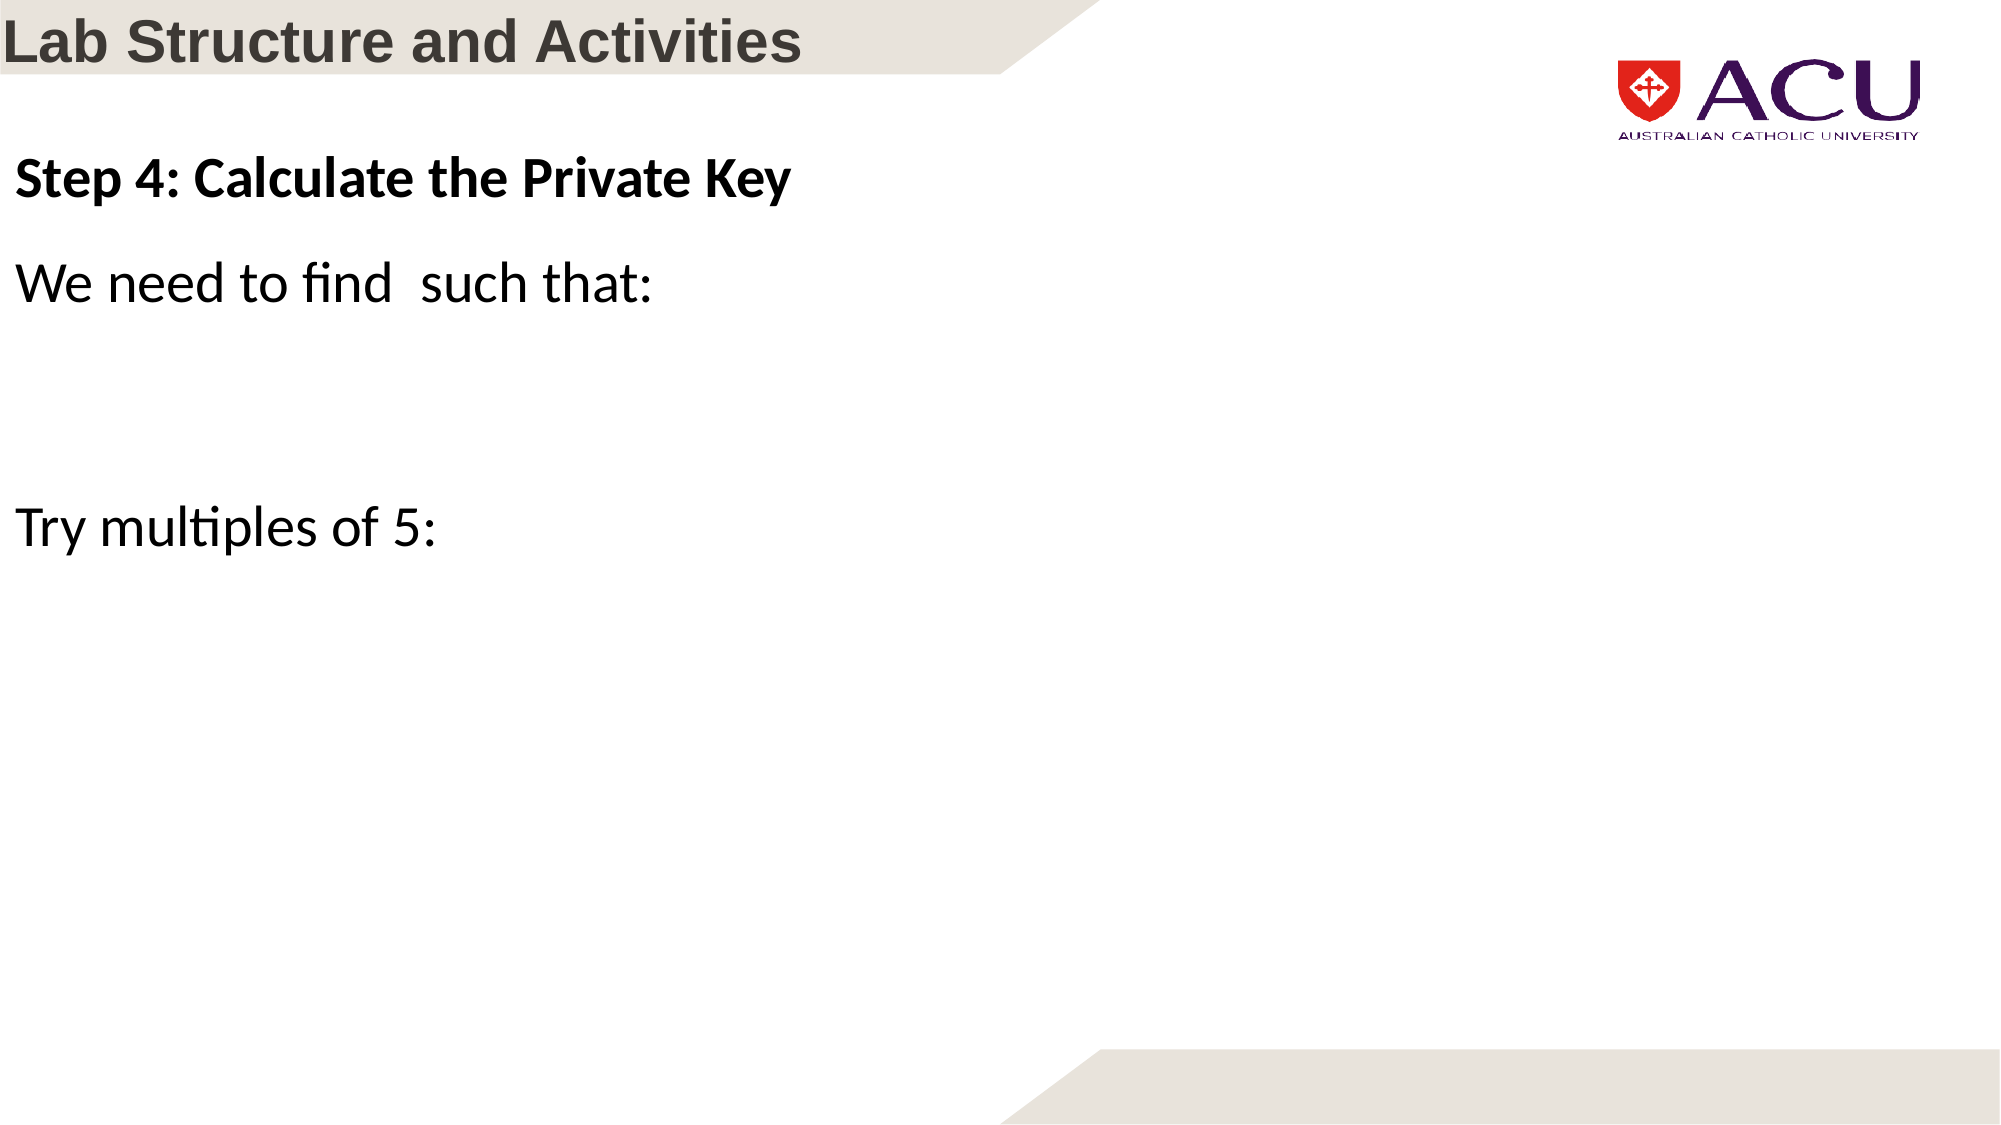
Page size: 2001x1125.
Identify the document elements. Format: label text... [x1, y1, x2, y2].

picture [1618, 59, 1920, 140]
title Lab Structure and Activities [0, 0, 1590, 190]
